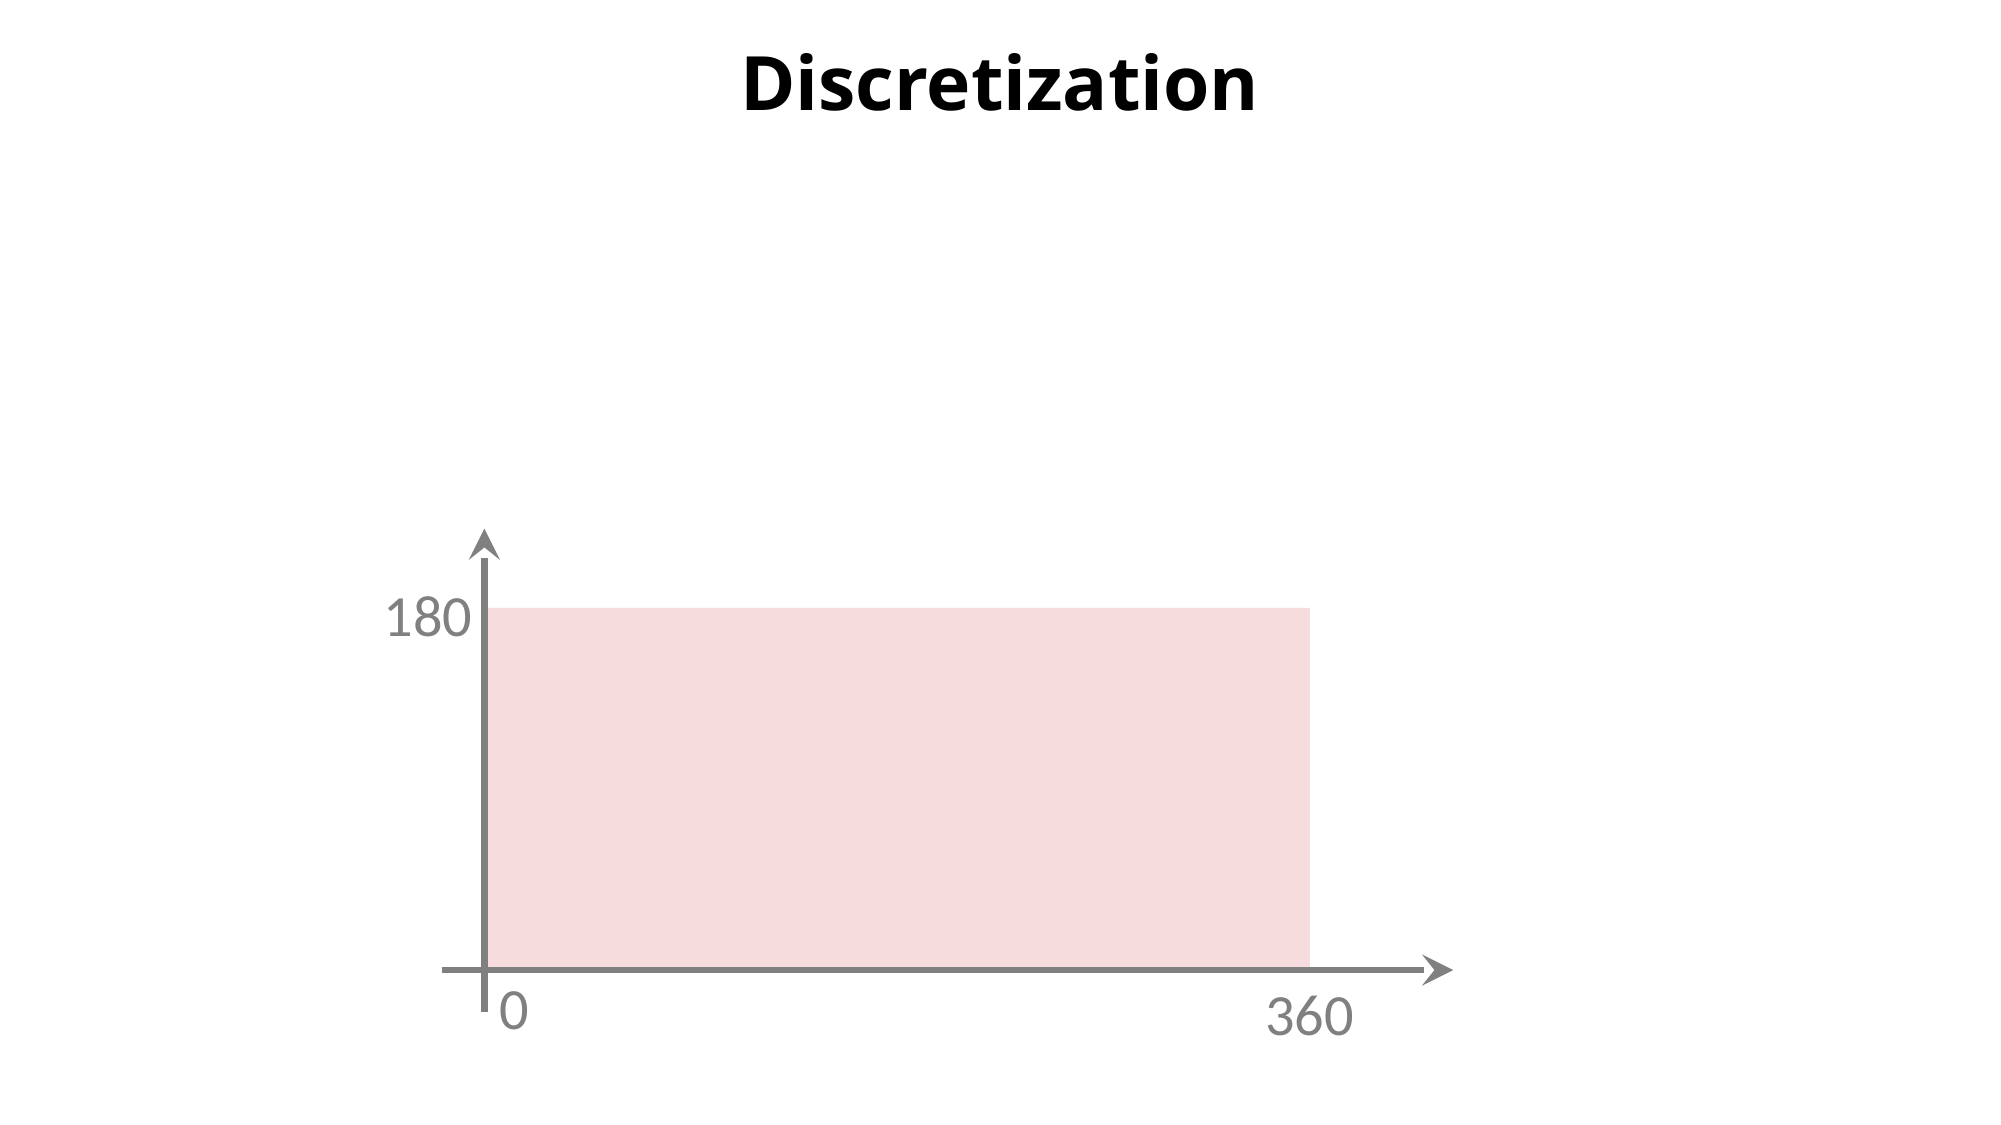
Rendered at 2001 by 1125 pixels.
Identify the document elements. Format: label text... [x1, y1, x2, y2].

title Discretization [0, 1, 2000, 172]
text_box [368, 528, 1454, 1056]
